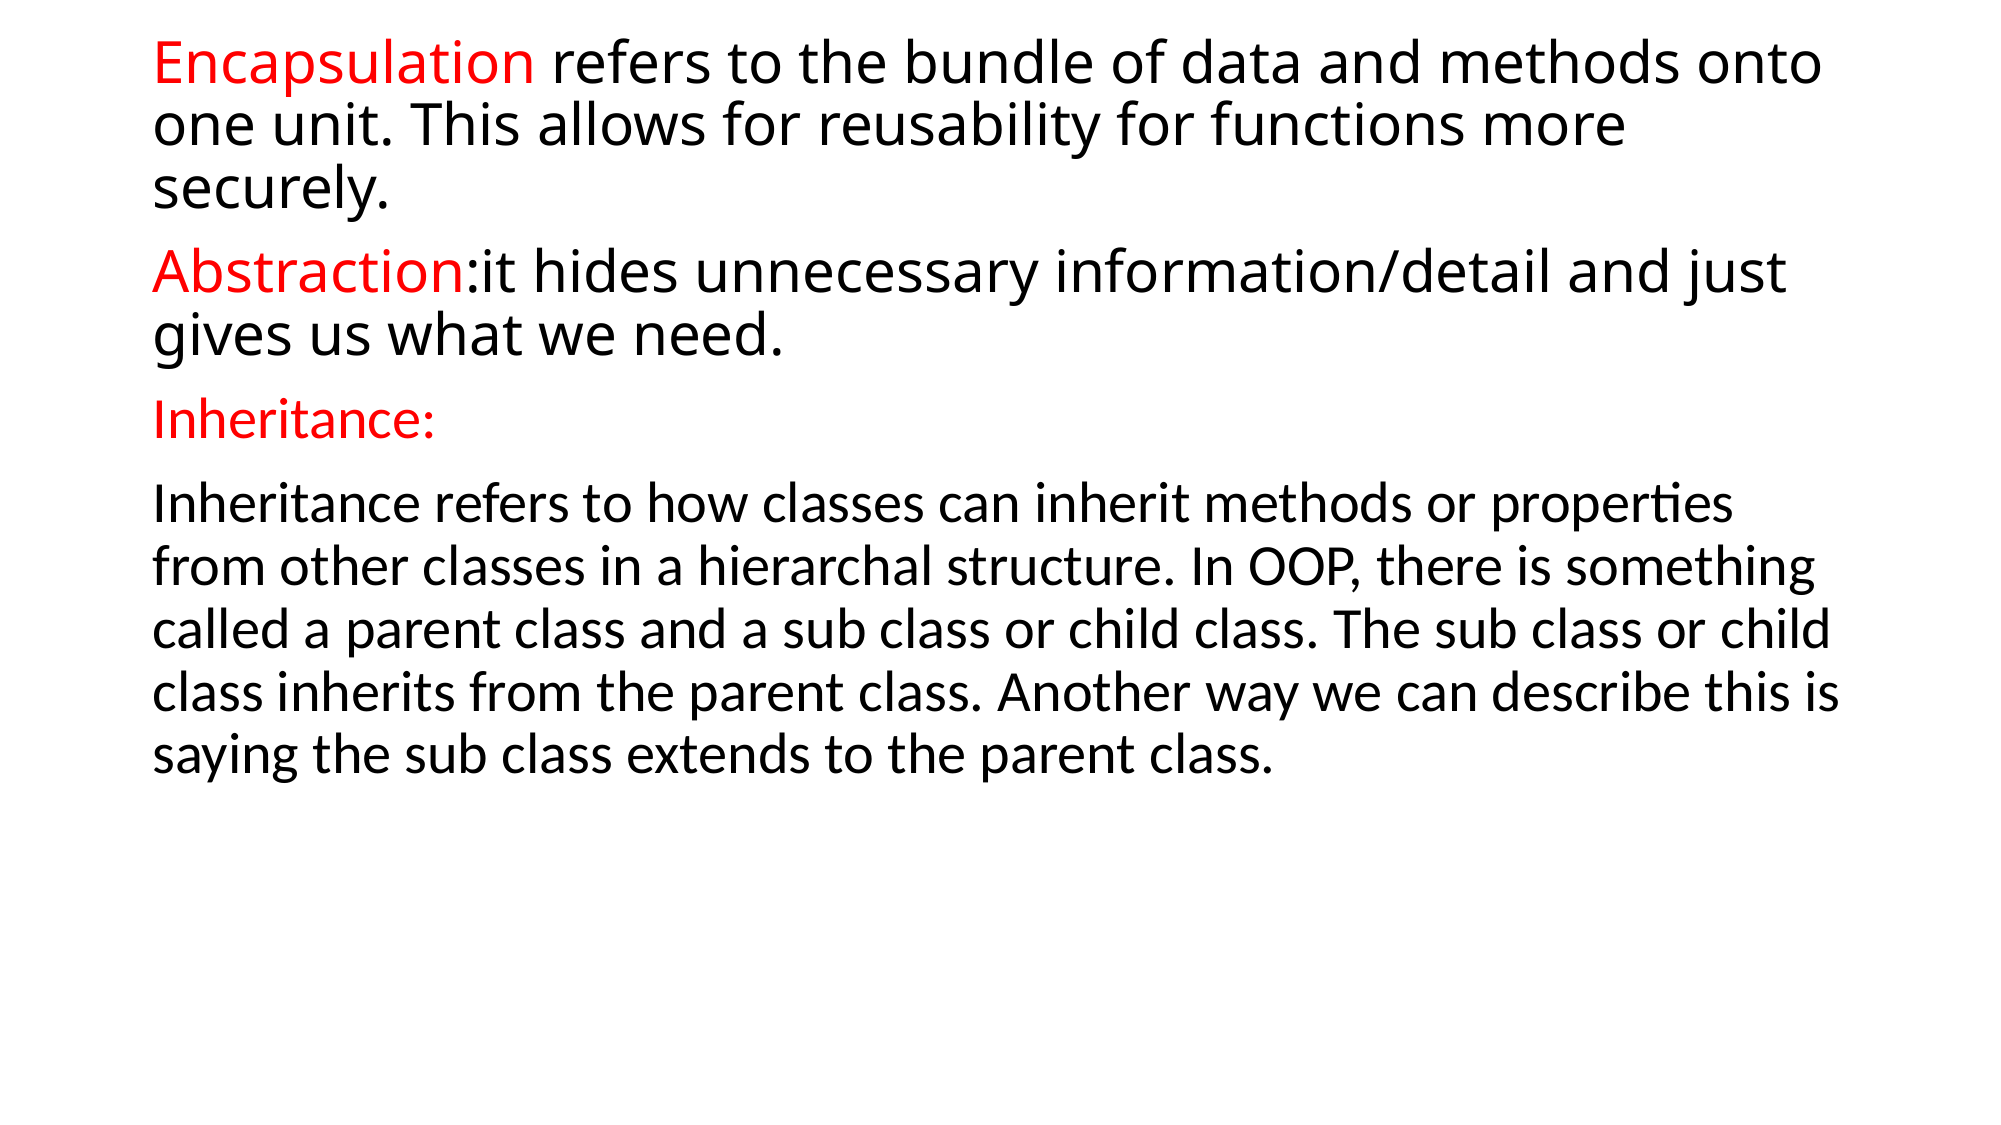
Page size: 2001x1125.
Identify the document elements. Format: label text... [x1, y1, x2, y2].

list Encapsulation refers to the bundle of data and methods onto one unit. This allows for reusability for functions more securely. Abstraction:it hides unnecessary information/detail and just gives us what we need. Inheritance: Inheritance refers to how classes can inherit methods or properties from other classes in a hierarchal structure. In OOP, there is something called a parent class and a sub class or child class. The sub class or child class inherits from the parent class. Another way we can describe this is saying the sub class extends to the parent class. [137, 25, 1863, 1069]
